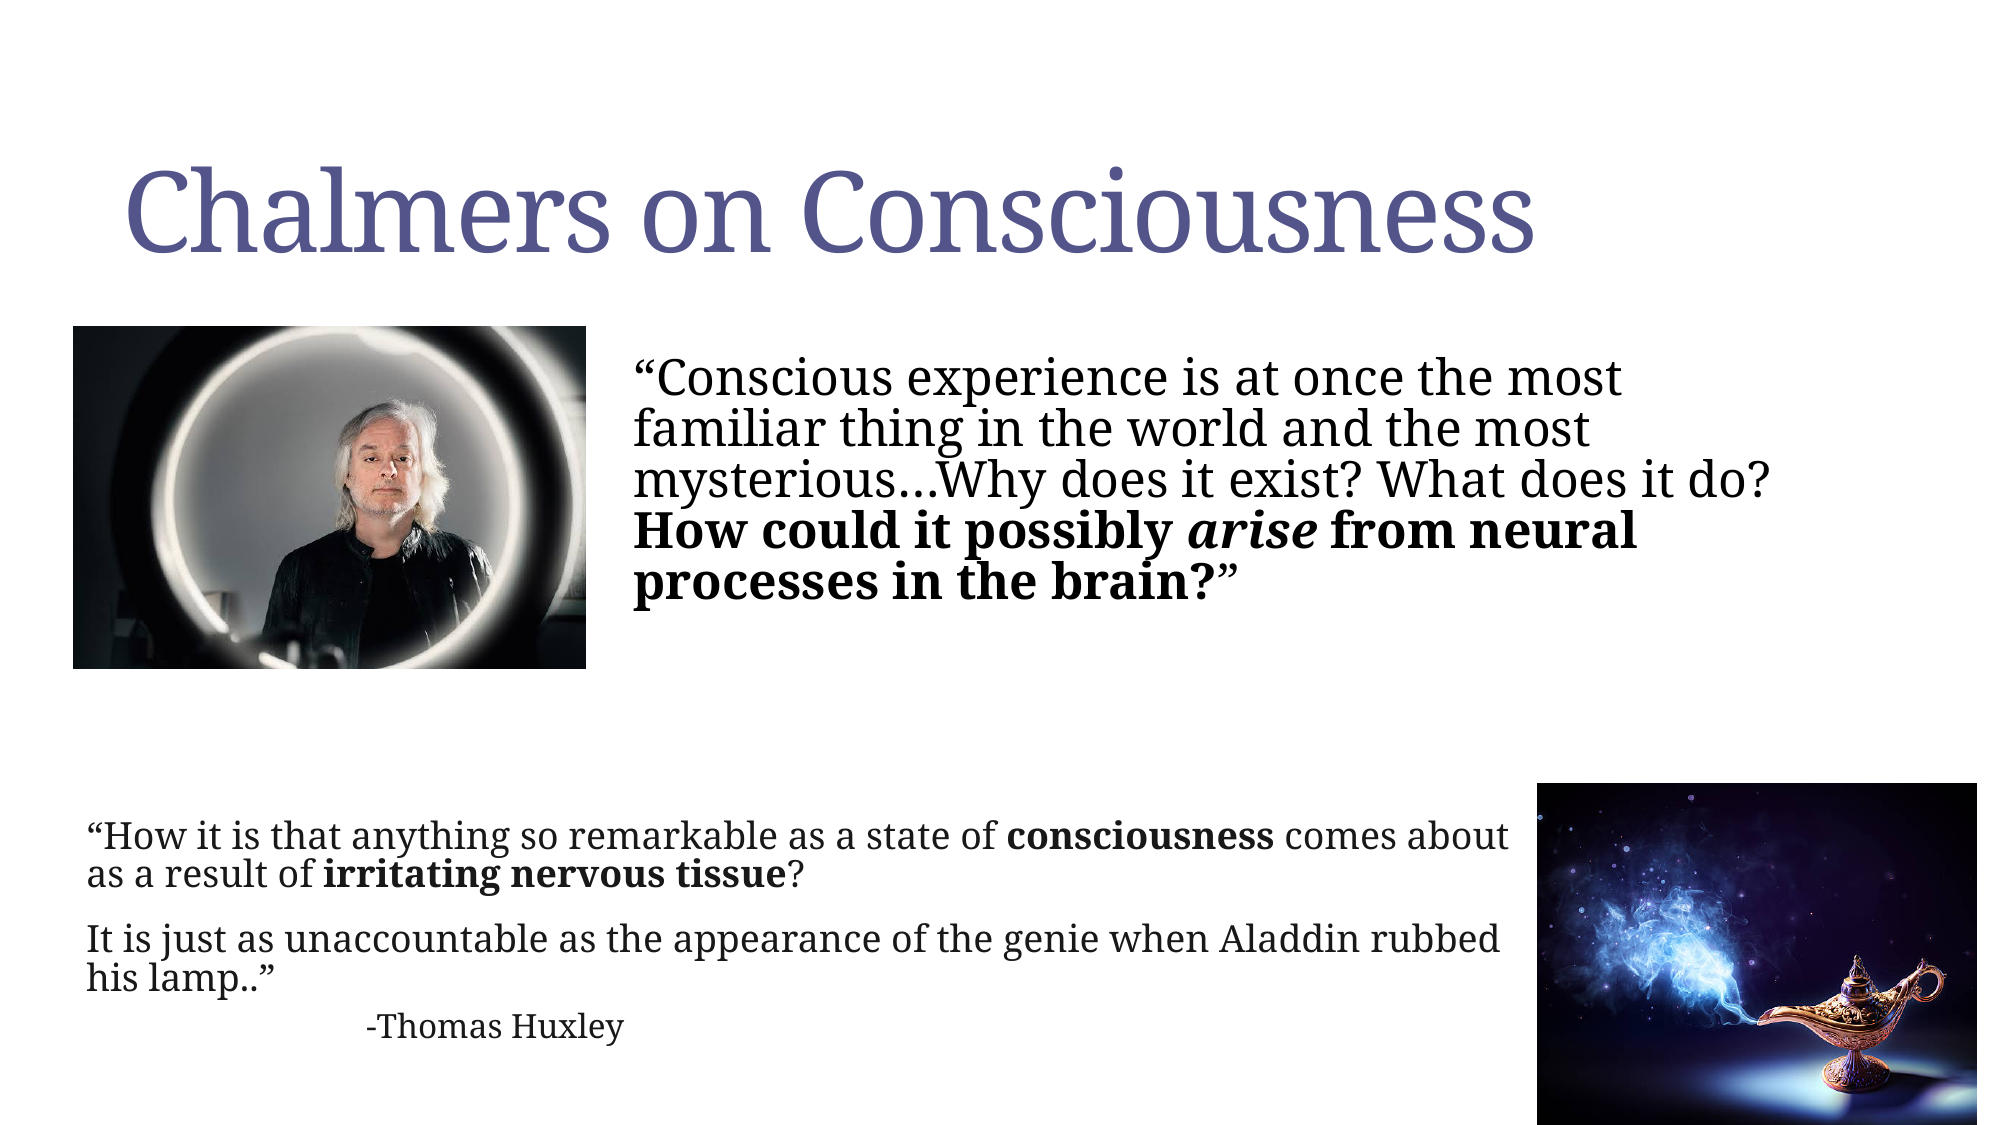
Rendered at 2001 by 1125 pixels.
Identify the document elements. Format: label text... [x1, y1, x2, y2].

list “Conscious experience is at once the most familiar thing in the world and the most mysterious…Why does it exist? What does it do? How could it possibly arise from neural processes in the brain?” [603, 347, 1811, 811]
picture [73, 326, 587, 669]
picture [1537, 783, 1978, 1125]
title Chalmers on Consciousness [107, 81, 1875, 354]
text_box “How it is that anything so remarkable as a state of consciousness comes about as a result of irritating nervous tissue? It is just as unaccountable as the appearance of the genie when Aladdin rubbed his lamp..” -Thomas Huxley [56, 811, 1537, 1125]
